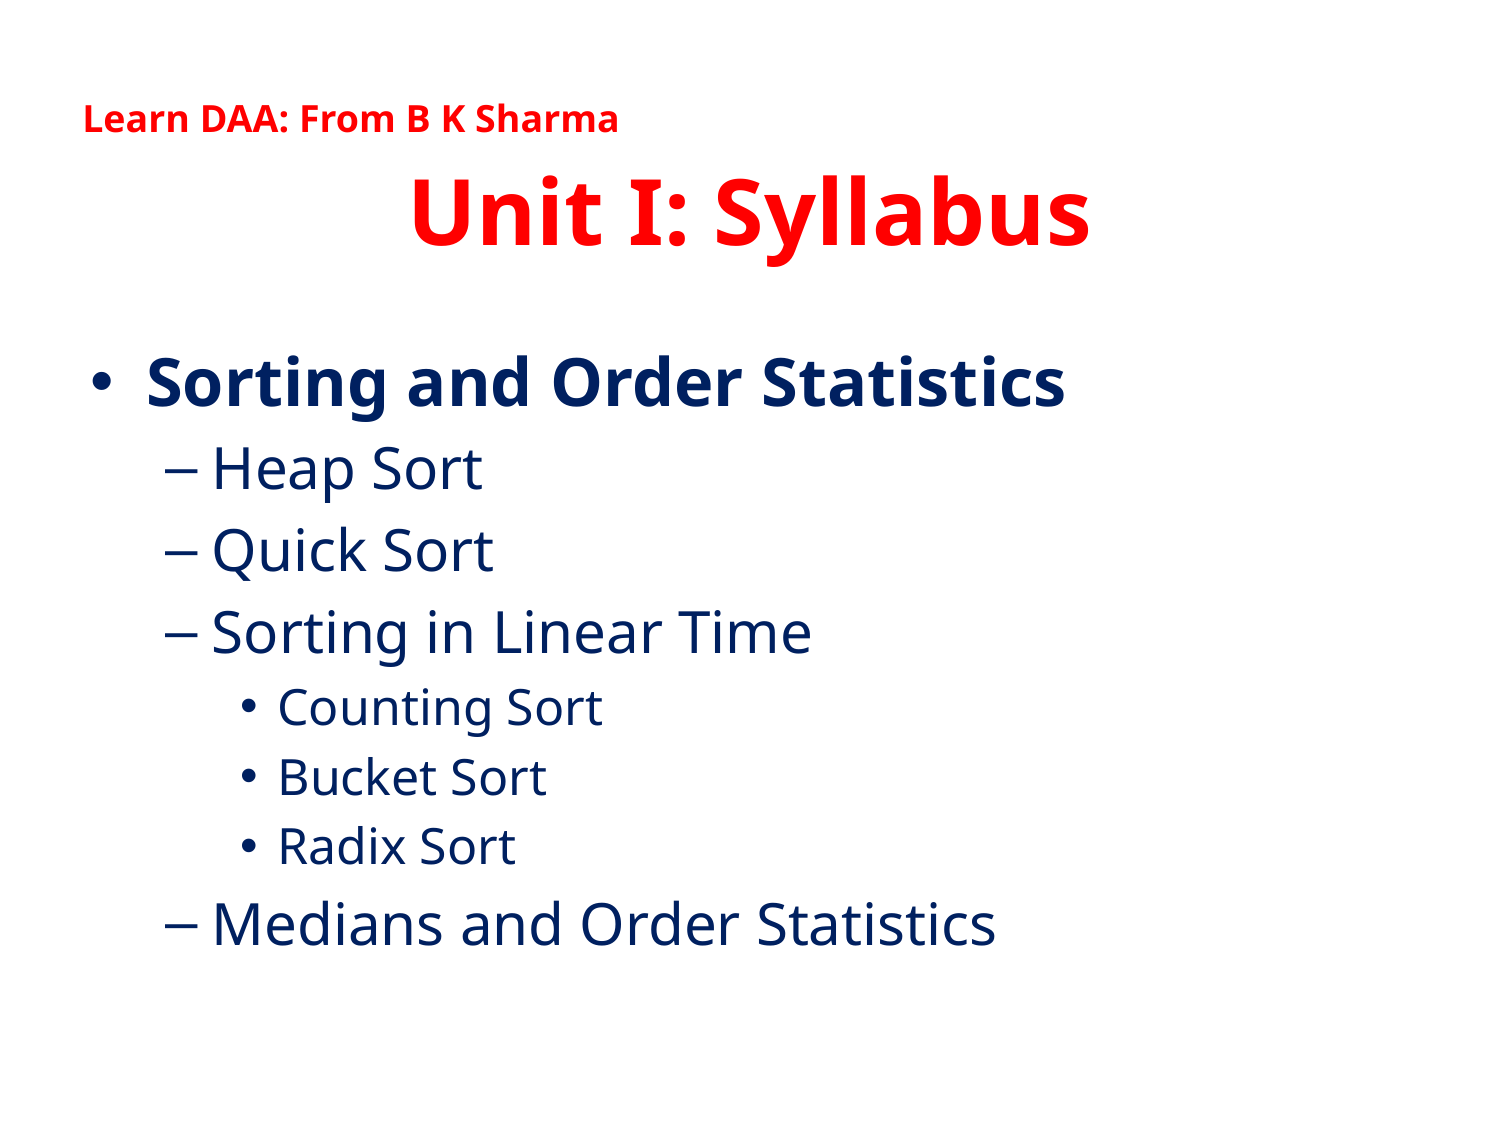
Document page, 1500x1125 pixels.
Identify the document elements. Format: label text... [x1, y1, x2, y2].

title Unit I: Syllabus [75, 115, 1425, 303]
list Sorting and Order Statistics Heap Sort Quick Sort Sorting in Linear Time Counting Sort Bucket Sort Radix Sort Medians and Order Statistics [75, 332, 1425, 1075]
text_box Learn DAA: From B K Sharma [67, 87, 636, 148]
